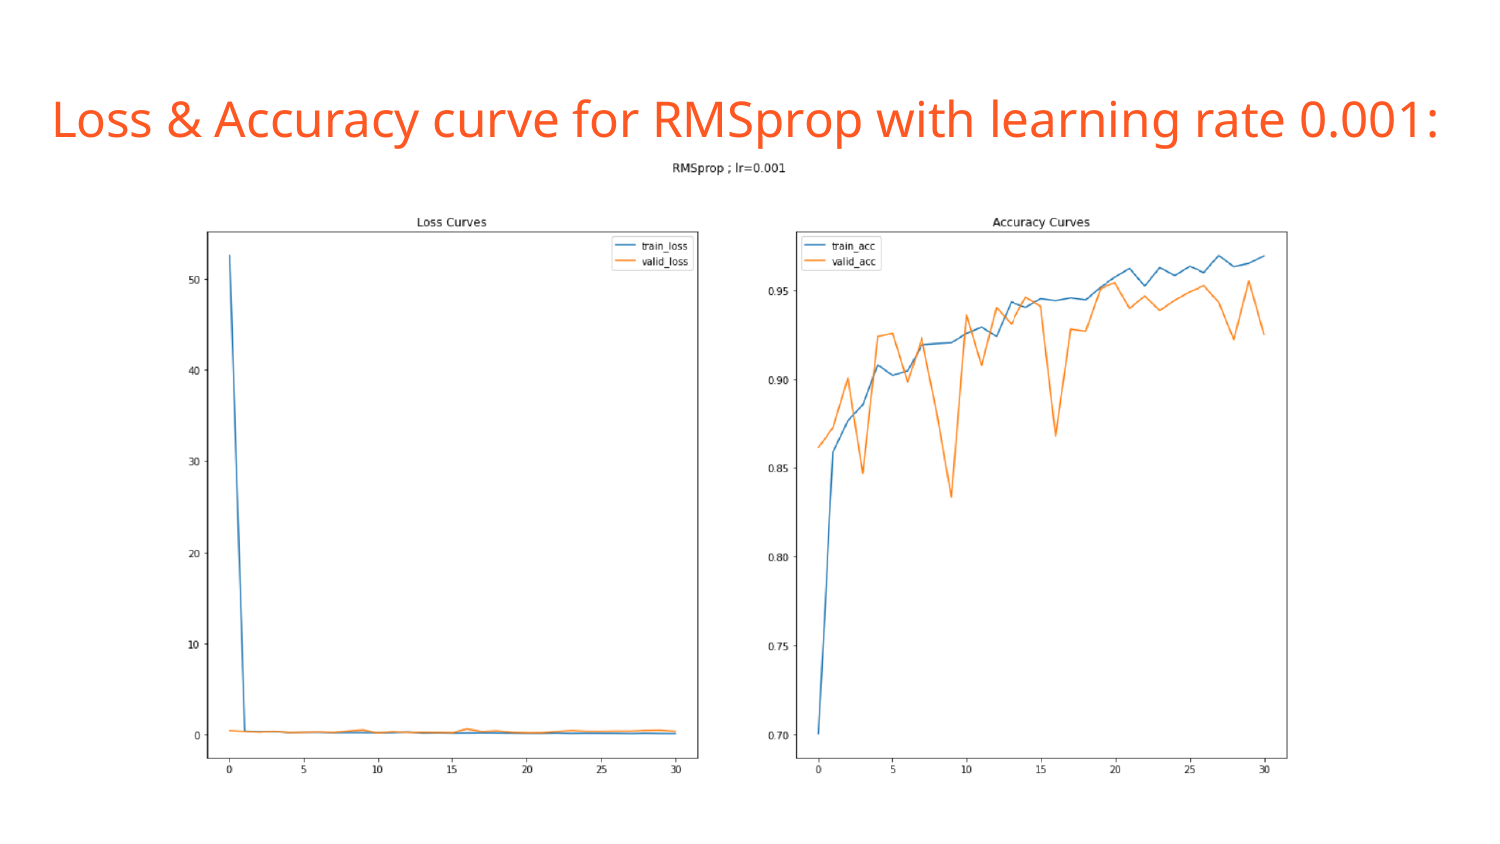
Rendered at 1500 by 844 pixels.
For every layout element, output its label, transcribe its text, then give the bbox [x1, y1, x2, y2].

picture [164, 157, 1304, 787]
title Loss & Accuracy curve for RMSprop with learning rate 0.001: [51, 72, 1449, 167]
